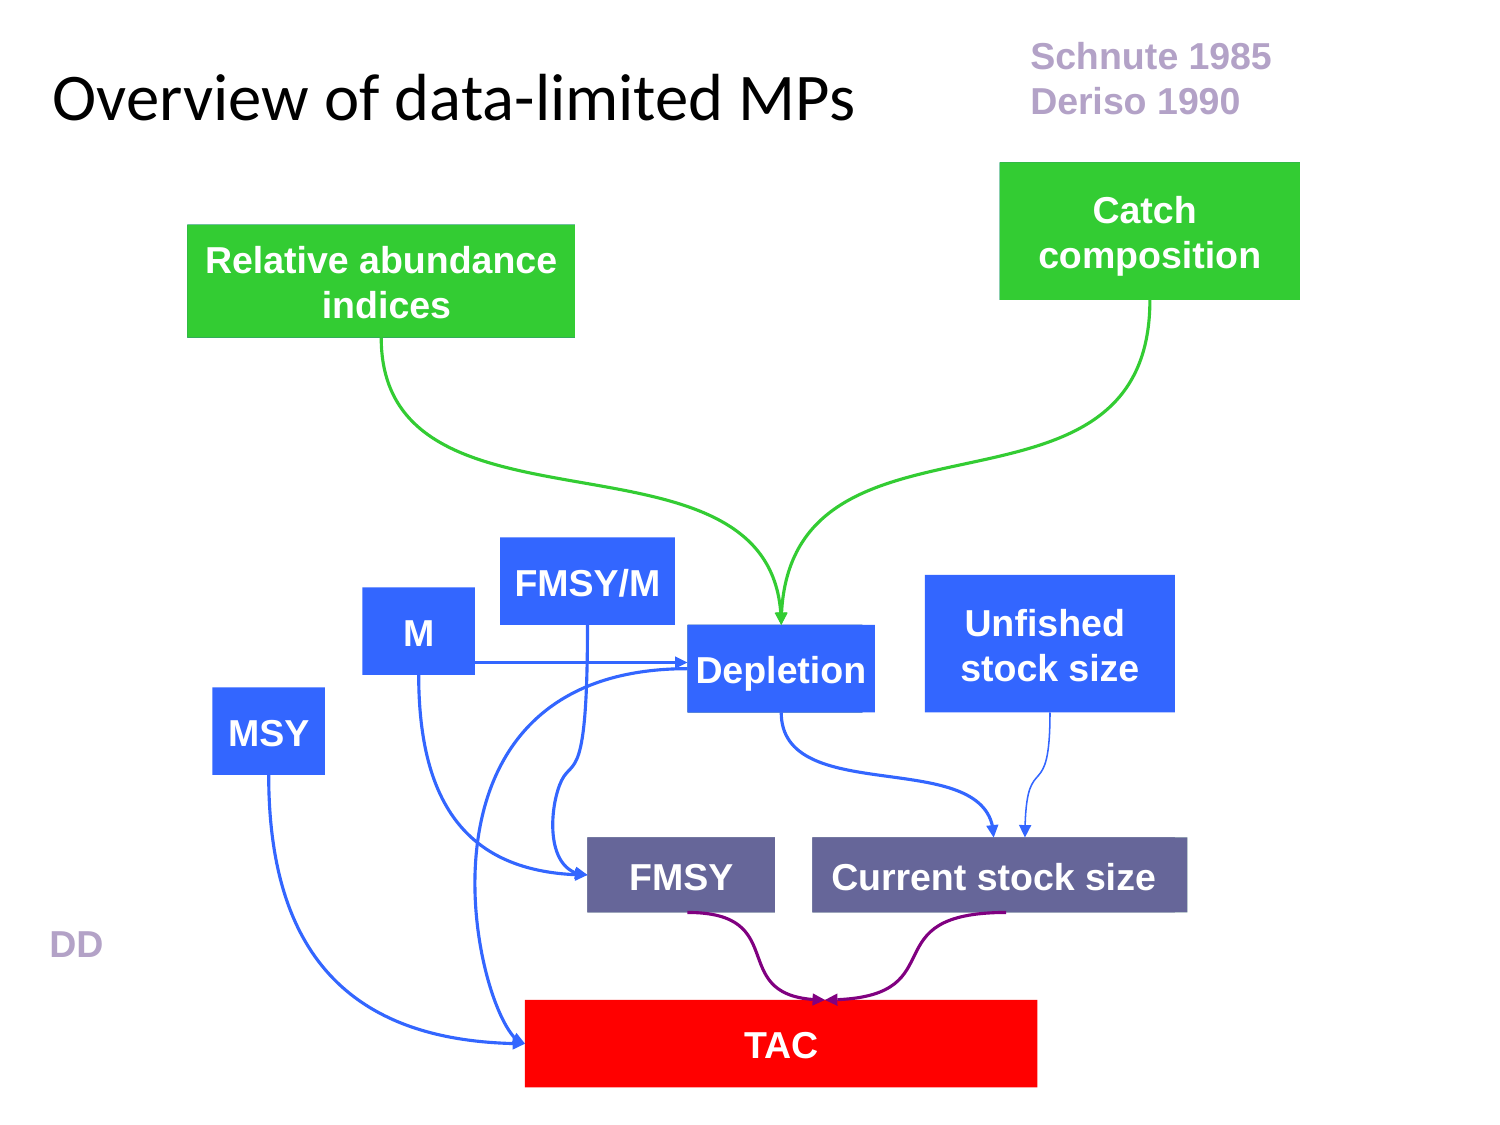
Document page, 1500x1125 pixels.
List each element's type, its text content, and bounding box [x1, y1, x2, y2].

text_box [402, 690, 519, 779]
text_box Current stock size [1175, 837, 1188, 913]
text_box FMSY [691, 837, 775, 911]
text_box TAC [524, 999, 1038, 1088]
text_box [802, 277, 1129, 648]
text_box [974, 762, 1101, 788]
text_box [871, 865, 960, 1048]
text_box Schnute 1985 Deriso 1990 [1015, 24, 1485, 130]
text_box Unfished stock size [924, 574, 1175, 713]
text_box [524, 668, 688, 748]
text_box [712, 887, 801, 1026]
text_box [437, 281, 726, 682]
title Overview of data-limited MPs [37, 37, 1388, 150]
text_box Current stock size [812, 837, 866, 913]
text_box Relative abundance indices [187, 224, 575, 338]
text_box Current stock size [954, 837, 1175, 913]
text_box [524, 760, 688, 1044]
text_box M [362, 587, 432, 675]
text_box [824, 668, 951, 882]
text_box MSY [212, 687, 325, 775]
text_box Depletion [691, 624, 875, 713]
text_box Catch composition [999, 162, 1300, 300]
text_box DD [34, 912, 410, 1063]
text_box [262, 780, 519, 1038]
